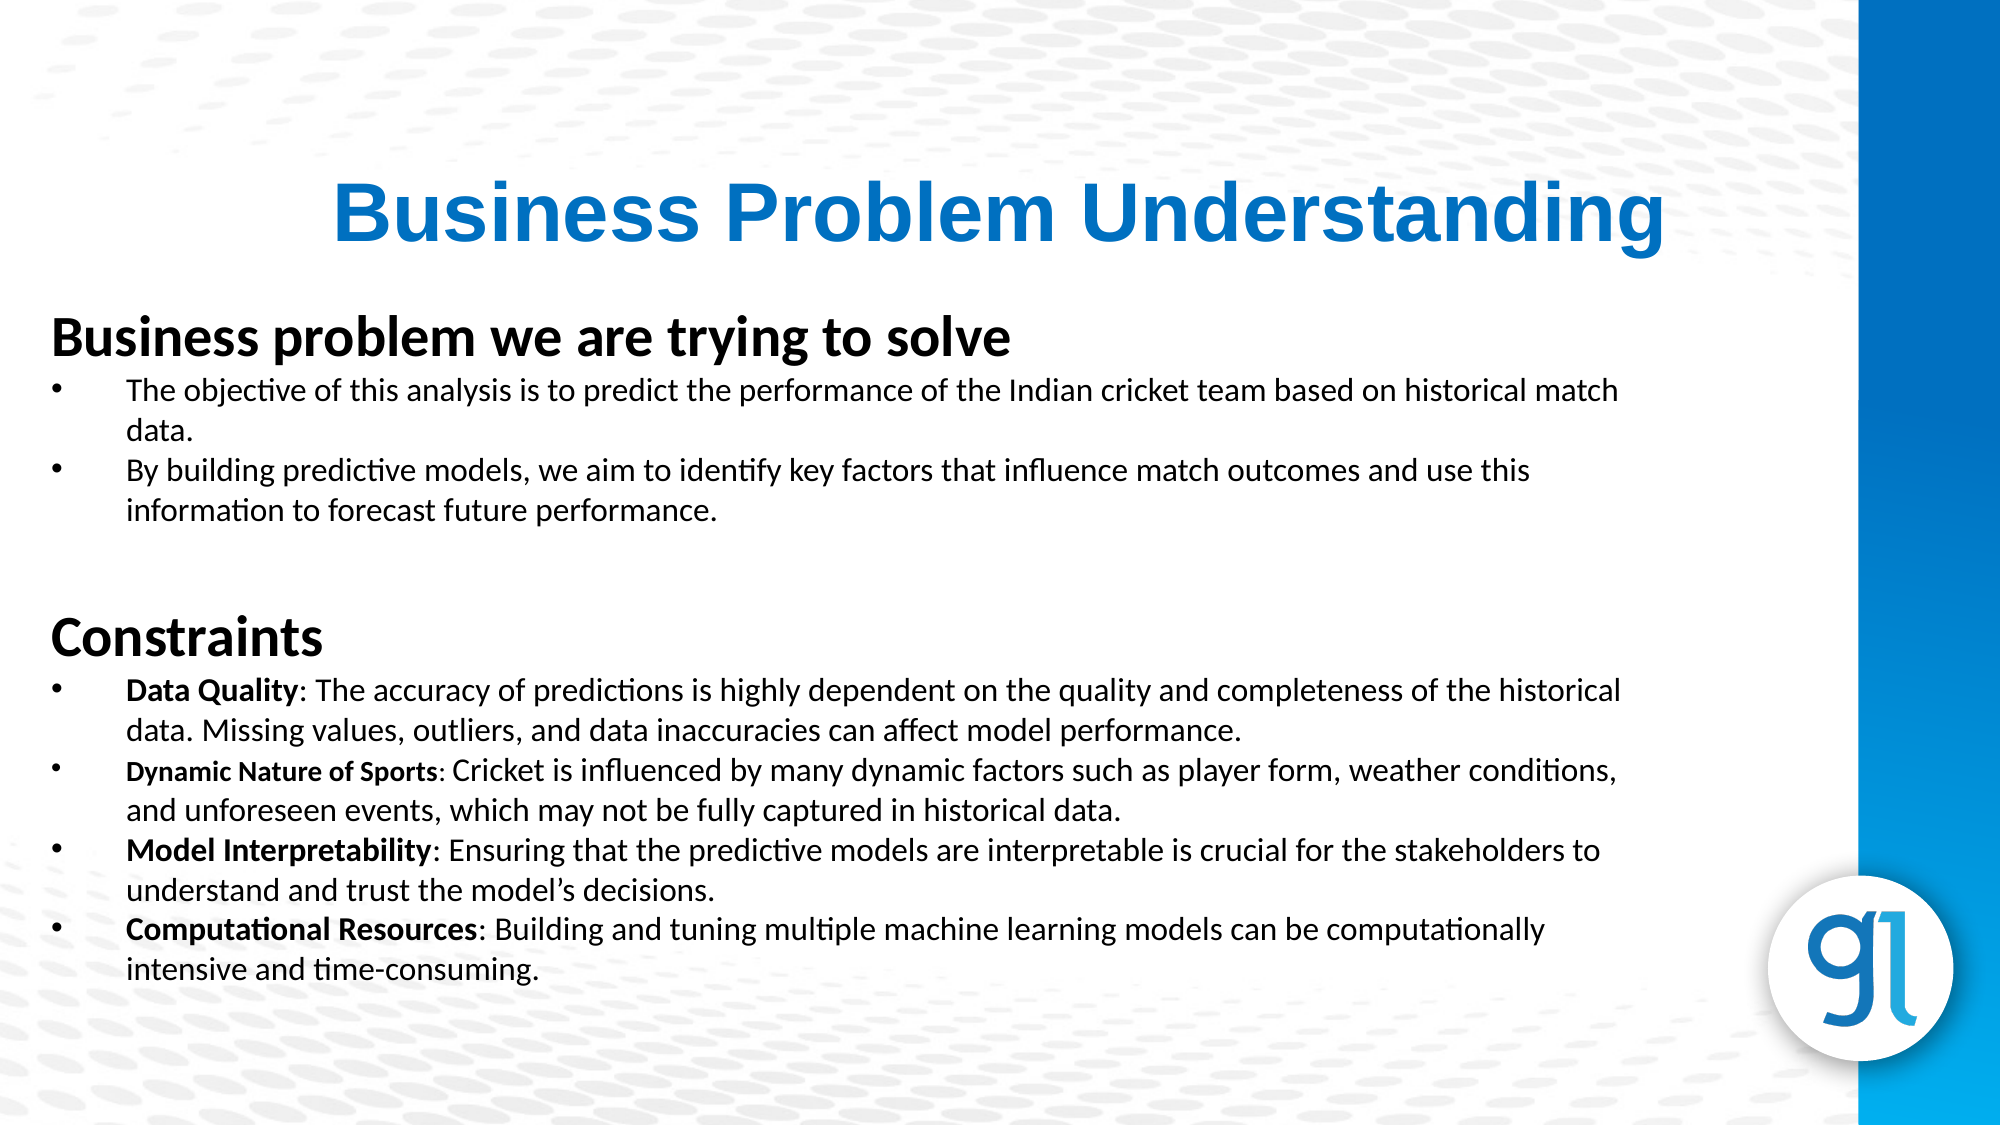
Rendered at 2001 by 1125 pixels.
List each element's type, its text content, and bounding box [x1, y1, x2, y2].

picture [1798, 905, 1924, 1031]
text_box Business Problem Understanding [234, 150, 1766, 266]
picture [0, 0, 2000, 1125]
text_box Business problem we are trying to solve The objective of this analysis is to predict the performance of the Indian cricket team based on historical match data. By building predictive models, we aim to identify key factors that influence match outcomes and use this information to forecast future performance. Constraints Data Quality: The accuracy of predictions is highly dependent on the quality and completeness of the historical data. Missing values, outliers, and data inaccuracies can affect model performance. Dynamic Nature of Sports: Cricket is influenced by many dynamic factors such as player form, weather conditions, and unforeseen events, which may not be fully captured in historical data. Model Interpretability: Ensuring that the predictive models are interpretable is crucial for the stakeholders to understand and trust the model’s decisions. Computational Resources: Building and tuning multiple machine learning models can be computationally intensive and time-consuming. [32, 291, 1685, 1065]
